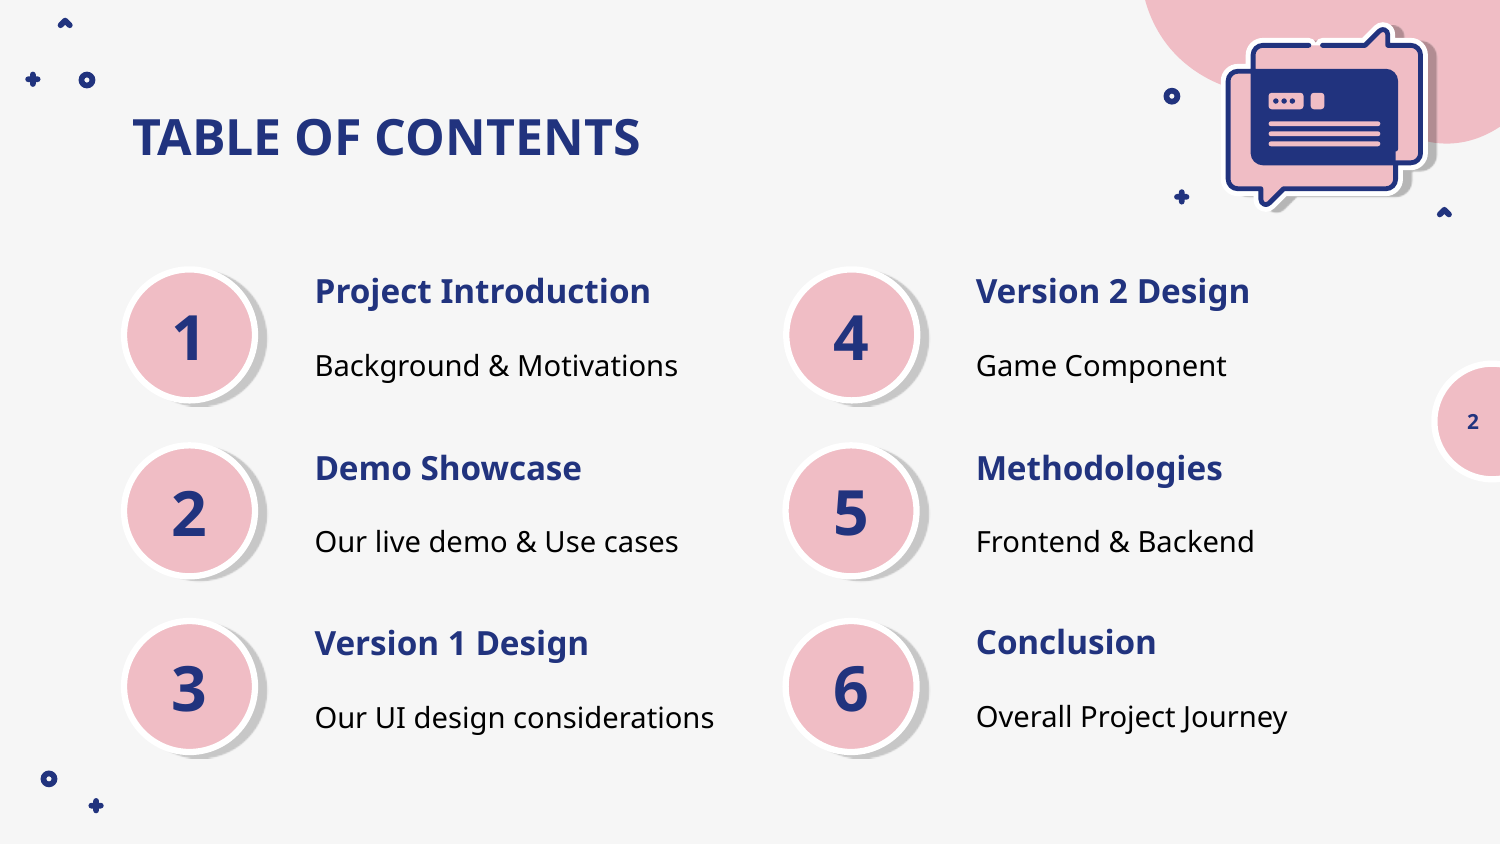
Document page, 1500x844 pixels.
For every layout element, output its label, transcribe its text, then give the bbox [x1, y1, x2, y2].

text_box [794, 445, 908, 478]
subtitle Game Component [960, 326, 1383, 404]
text_box [132, 445, 247, 478]
subtitle Our live demo & Use cases [299, 502, 722, 580]
subtitle Background & Motivations [299, 326, 722, 404]
text_box [132, 719, 247, 753]
title Project Introduction [299, 258, 787, 323]
title 6 [784, 654, 920, 719]
slide_number 2 [1428, 391, 1500, 456]
text_box [133, 368, 246, 401]
title Conclusion [960, 608, 1383, 674]
subtitle Frontend & Backend [960, 502, 1383, 580]
text_box [133, 544, 246, 577]
title Version 1 Design [299, 610, 722, 675]
text_box [132, 621, 247, 654]
text_box [794, 621, 908, 654]
subtitle Our UI design considerations [299, 678, 760, 756]
title Methodologies [960, 434, 1383, 499]
text_box [794, 543, 909, 577]
text_box [794, 719, 908, 753]
title 5 [784, 478, 920, 543]
title Version 2 Design [960, 258, 1383, 323]
subtitle Overall Project Journey [960, 677, 1500, 754]
title Demo Showcase [299, 434, 722, 499]
title 1 [121, 302, 258, 368]
title TABLE OF CONTENTS [116, 88, 1158, 183]
text_box [132, 269, 247, 302]
title 3 [121, 654, 258, 719]
title 2 [121, 478, 258, 544]
title 4 [784, 302, 920, 368]
text_box [795, 269, 909, 302]
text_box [1163, 21, 1453, 218]
text_box [795, 368, 909, 401]
